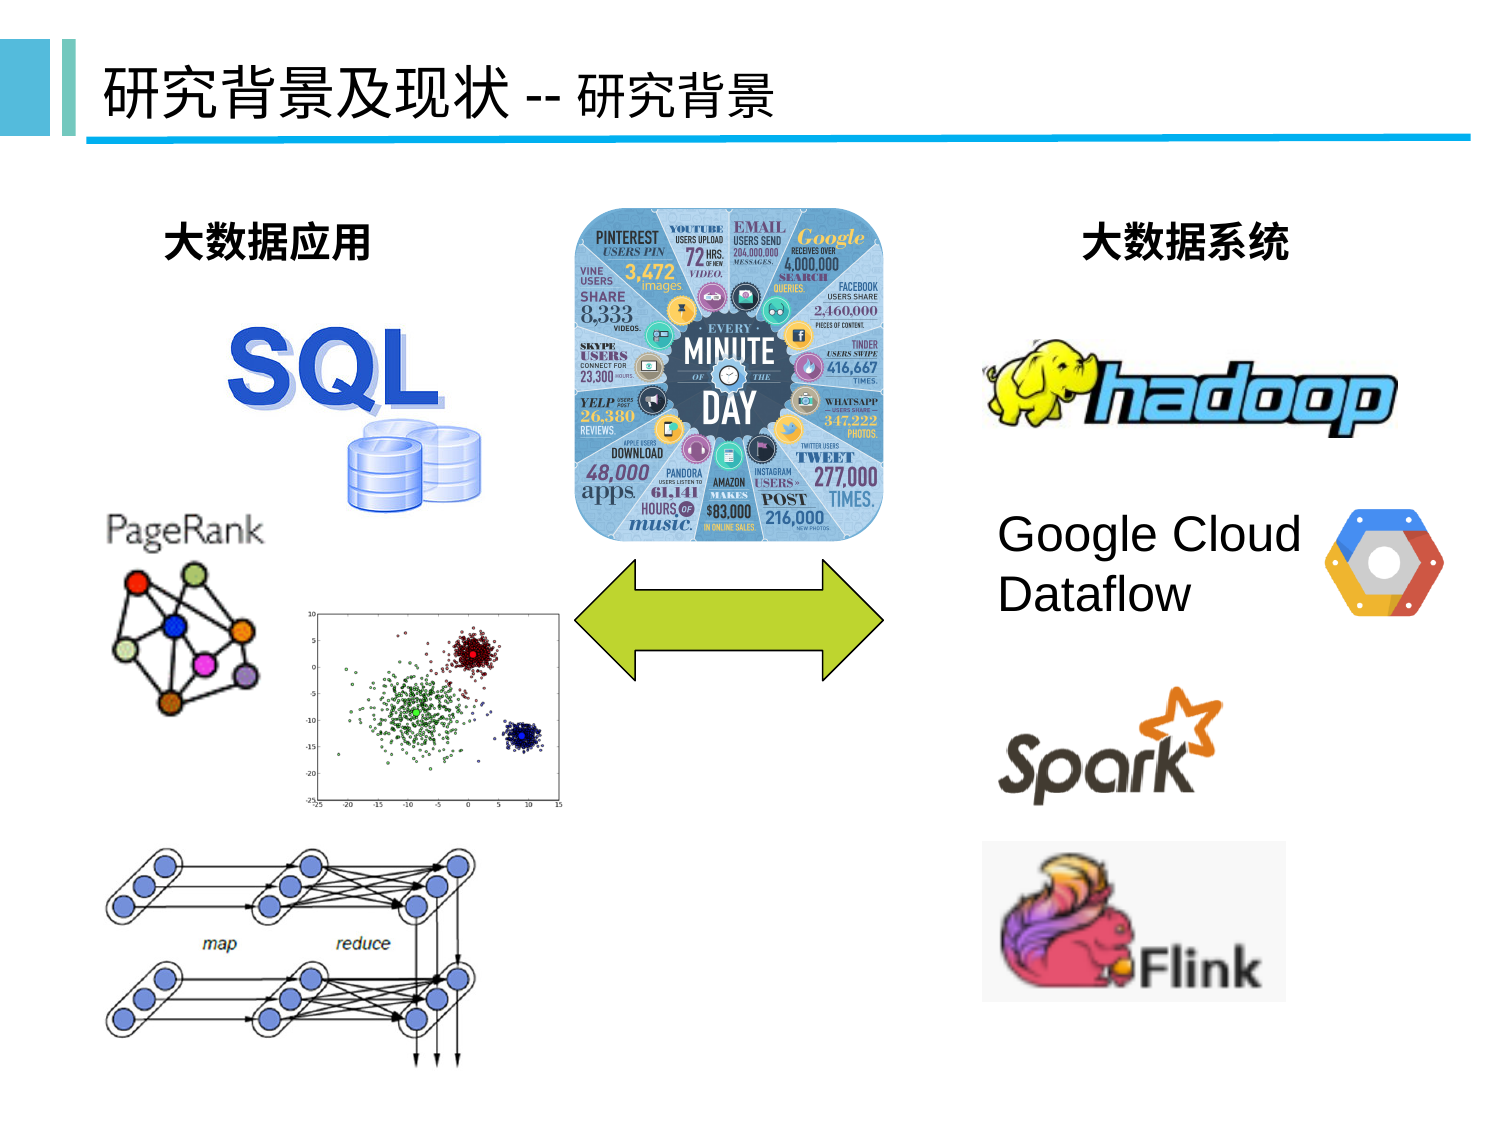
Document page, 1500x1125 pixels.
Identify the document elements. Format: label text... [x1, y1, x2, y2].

picture [574, 208, 884, 542]
picture [982, 680, 1253, 811]
text_box 大数据系统 [1066, 208, 1306, 273]
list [982, 339, 1398, 438]
picture [982, 841, 1286, 1002]
title 研究背景及现状--研究背景 [87, 39, 1426, 136]
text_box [982, 494, 1445, 631]
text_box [86, 137, 1471, 141]
picture [103, 841, 500, 1072]
text_box [574, 559, 884, 681]
picture [86, 307, 568, 811]
text_box 大数据应用 [149, 208, 388, 273]
